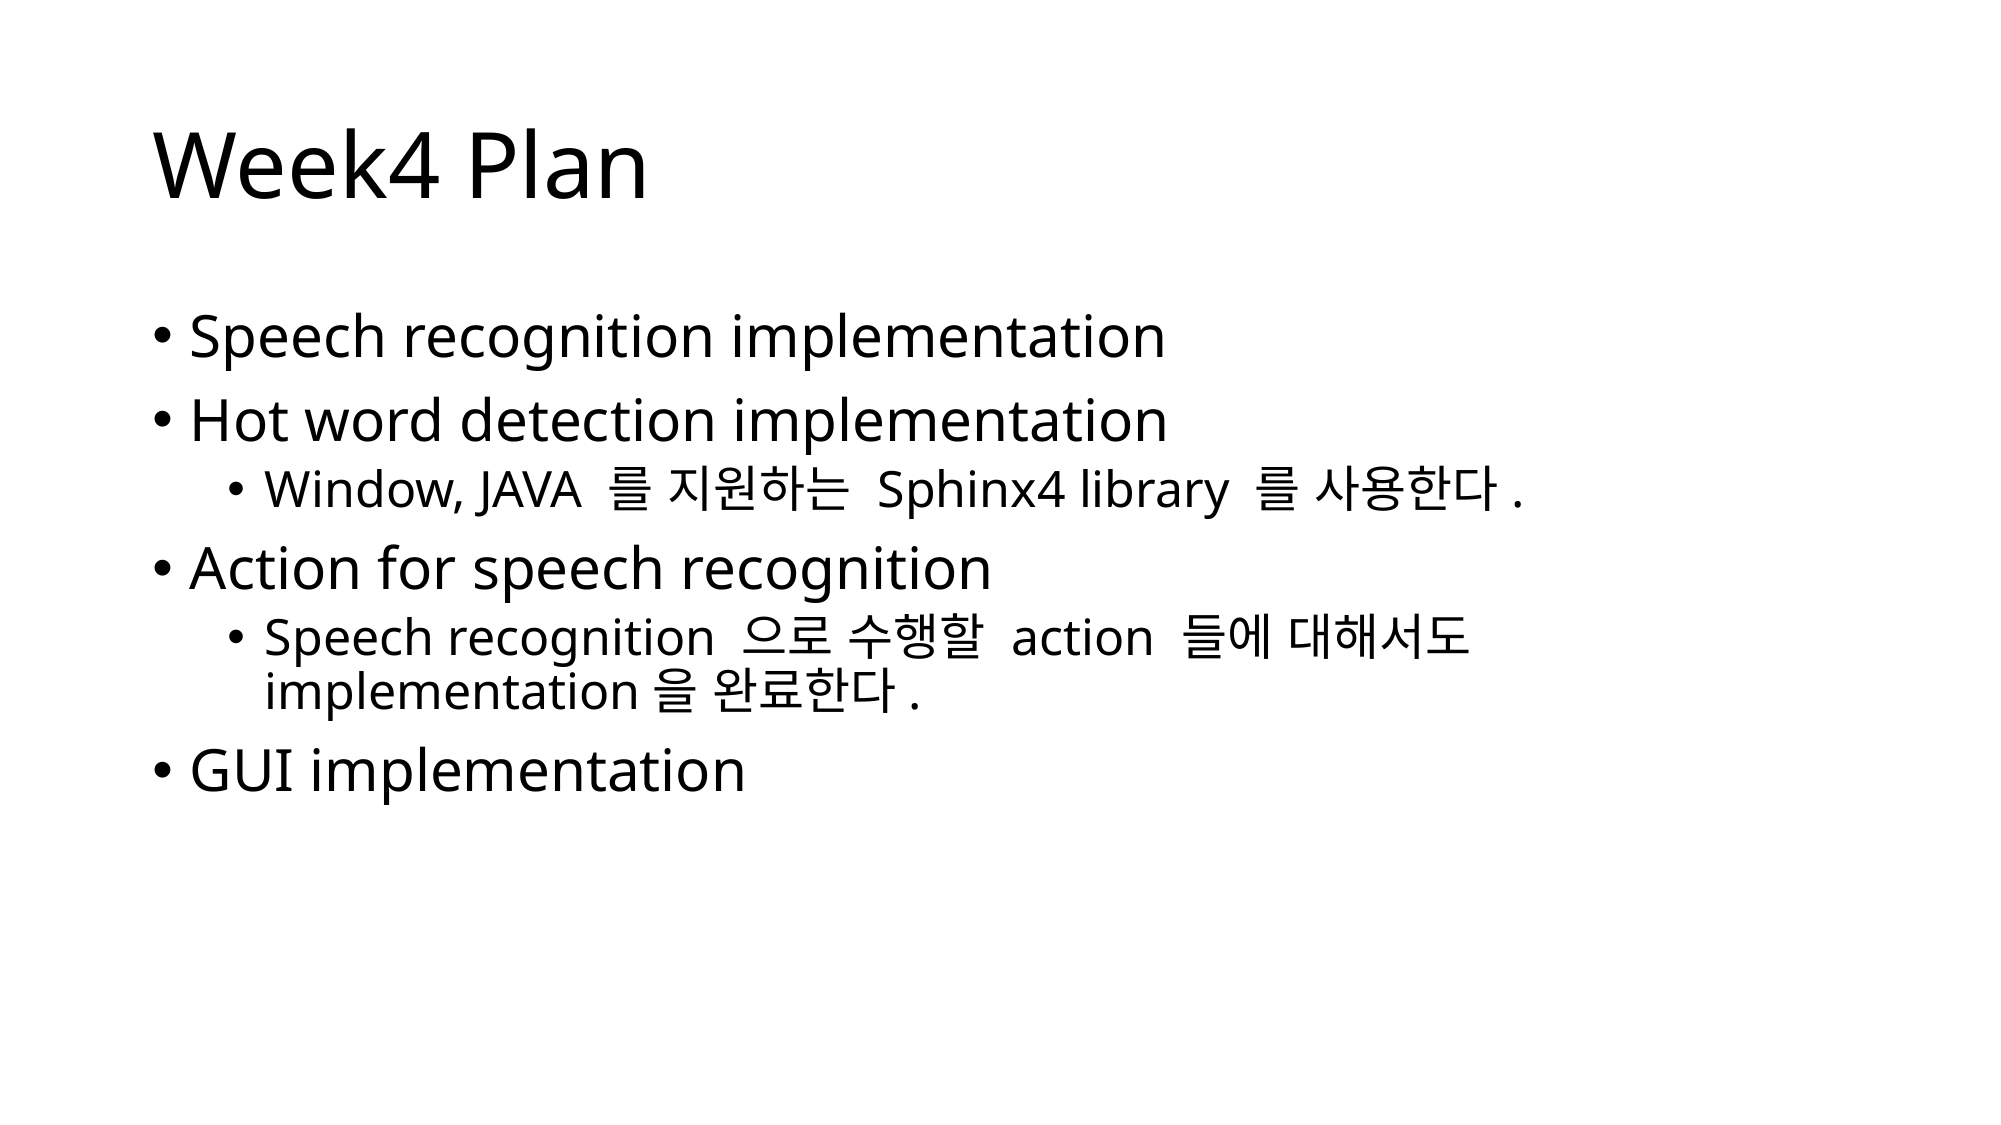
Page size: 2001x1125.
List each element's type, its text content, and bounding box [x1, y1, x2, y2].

list Speech recognition implementation Hot word detection implementation Window, JAVA 를 지원하는 Sphinx4 library 를 사용한다. Action for speech recognition Speech recognition 으로 수행할 action 들에 대해서도 implementation을 완료한다. GUI implementation [137, 299, 1863, 1014]
title Week4 Plan [137, 59, 1863, 278]
